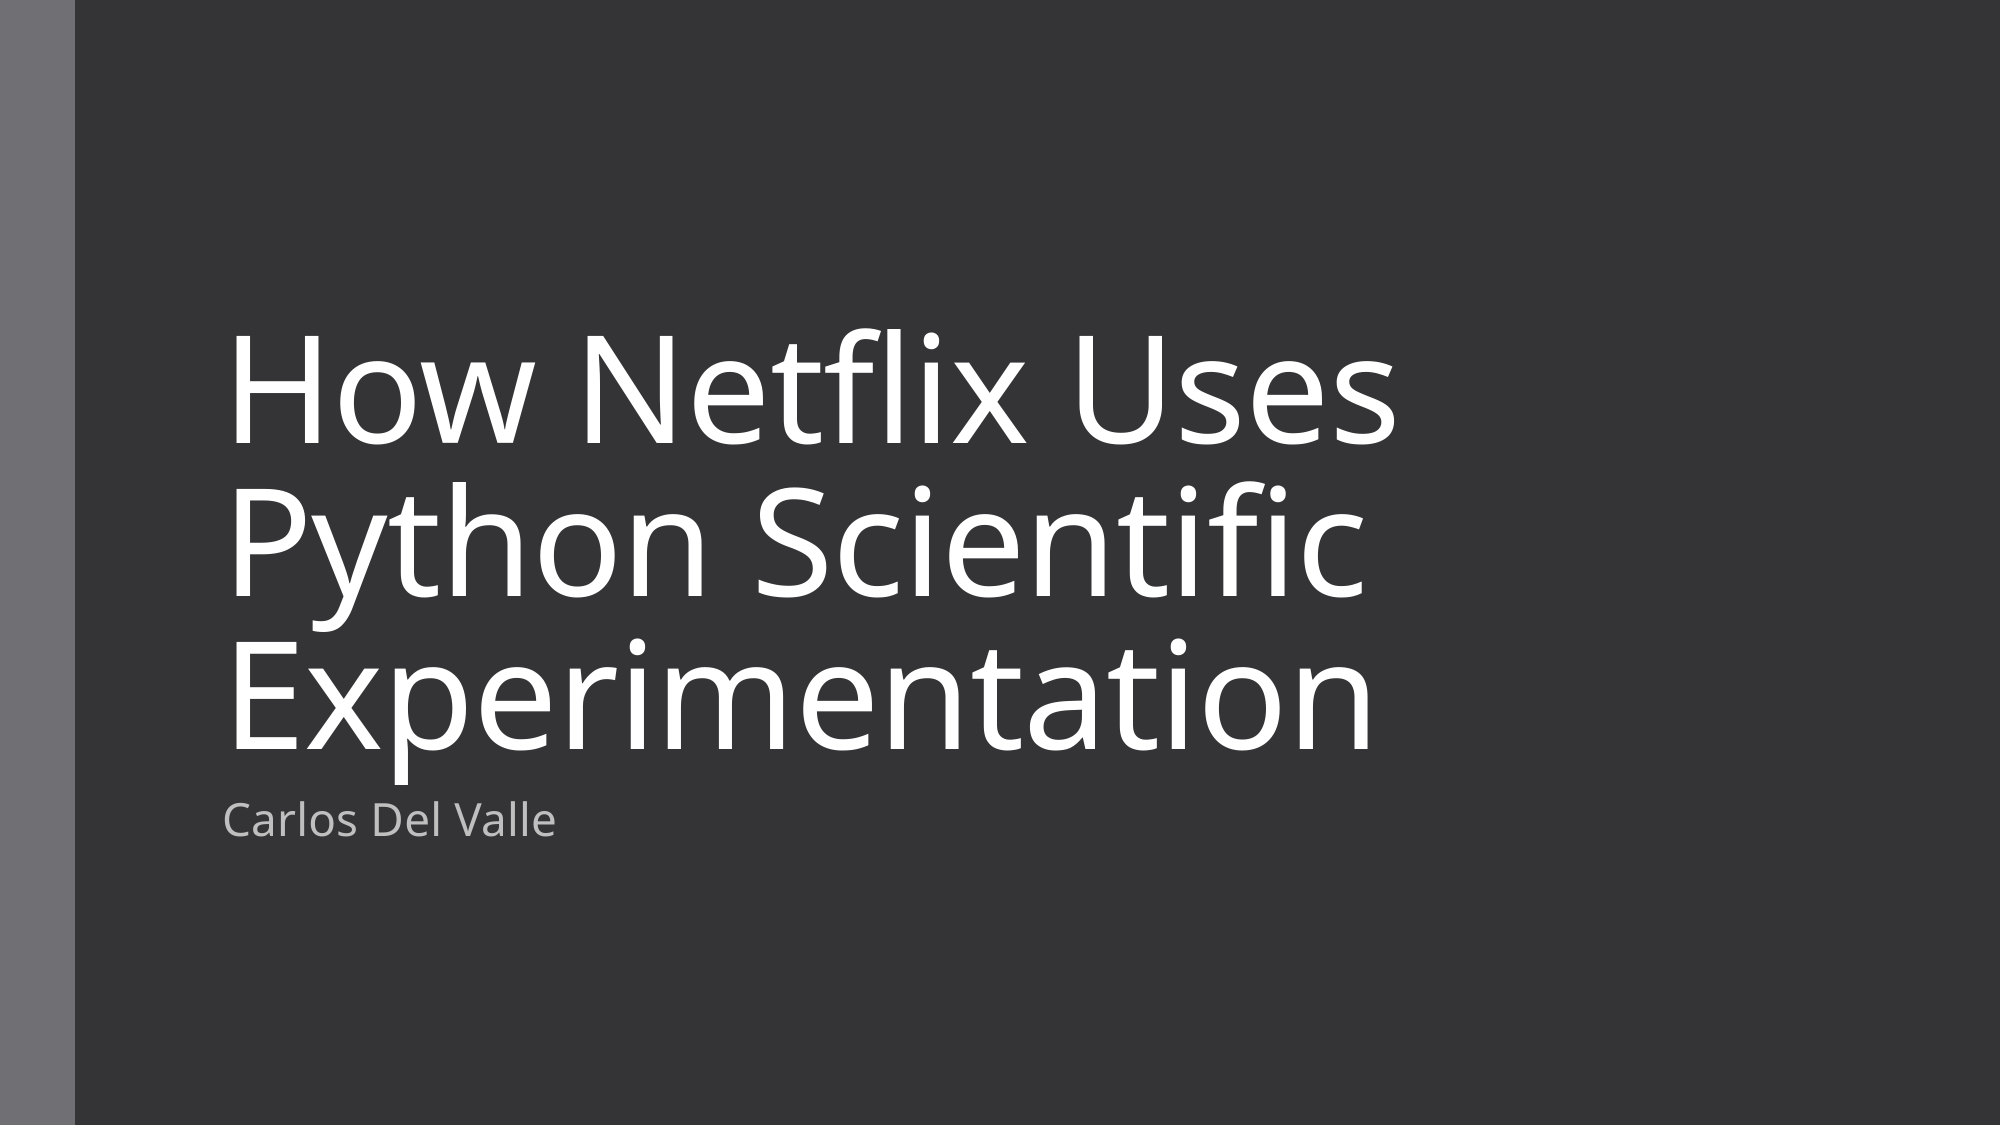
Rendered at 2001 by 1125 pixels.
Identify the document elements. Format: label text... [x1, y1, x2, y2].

subtitle Carlos Del Valle [206, 787, 1752, 1065]
title How Netflix Uses Python Scientific Experimentation [206, 124, 1752, 787]
